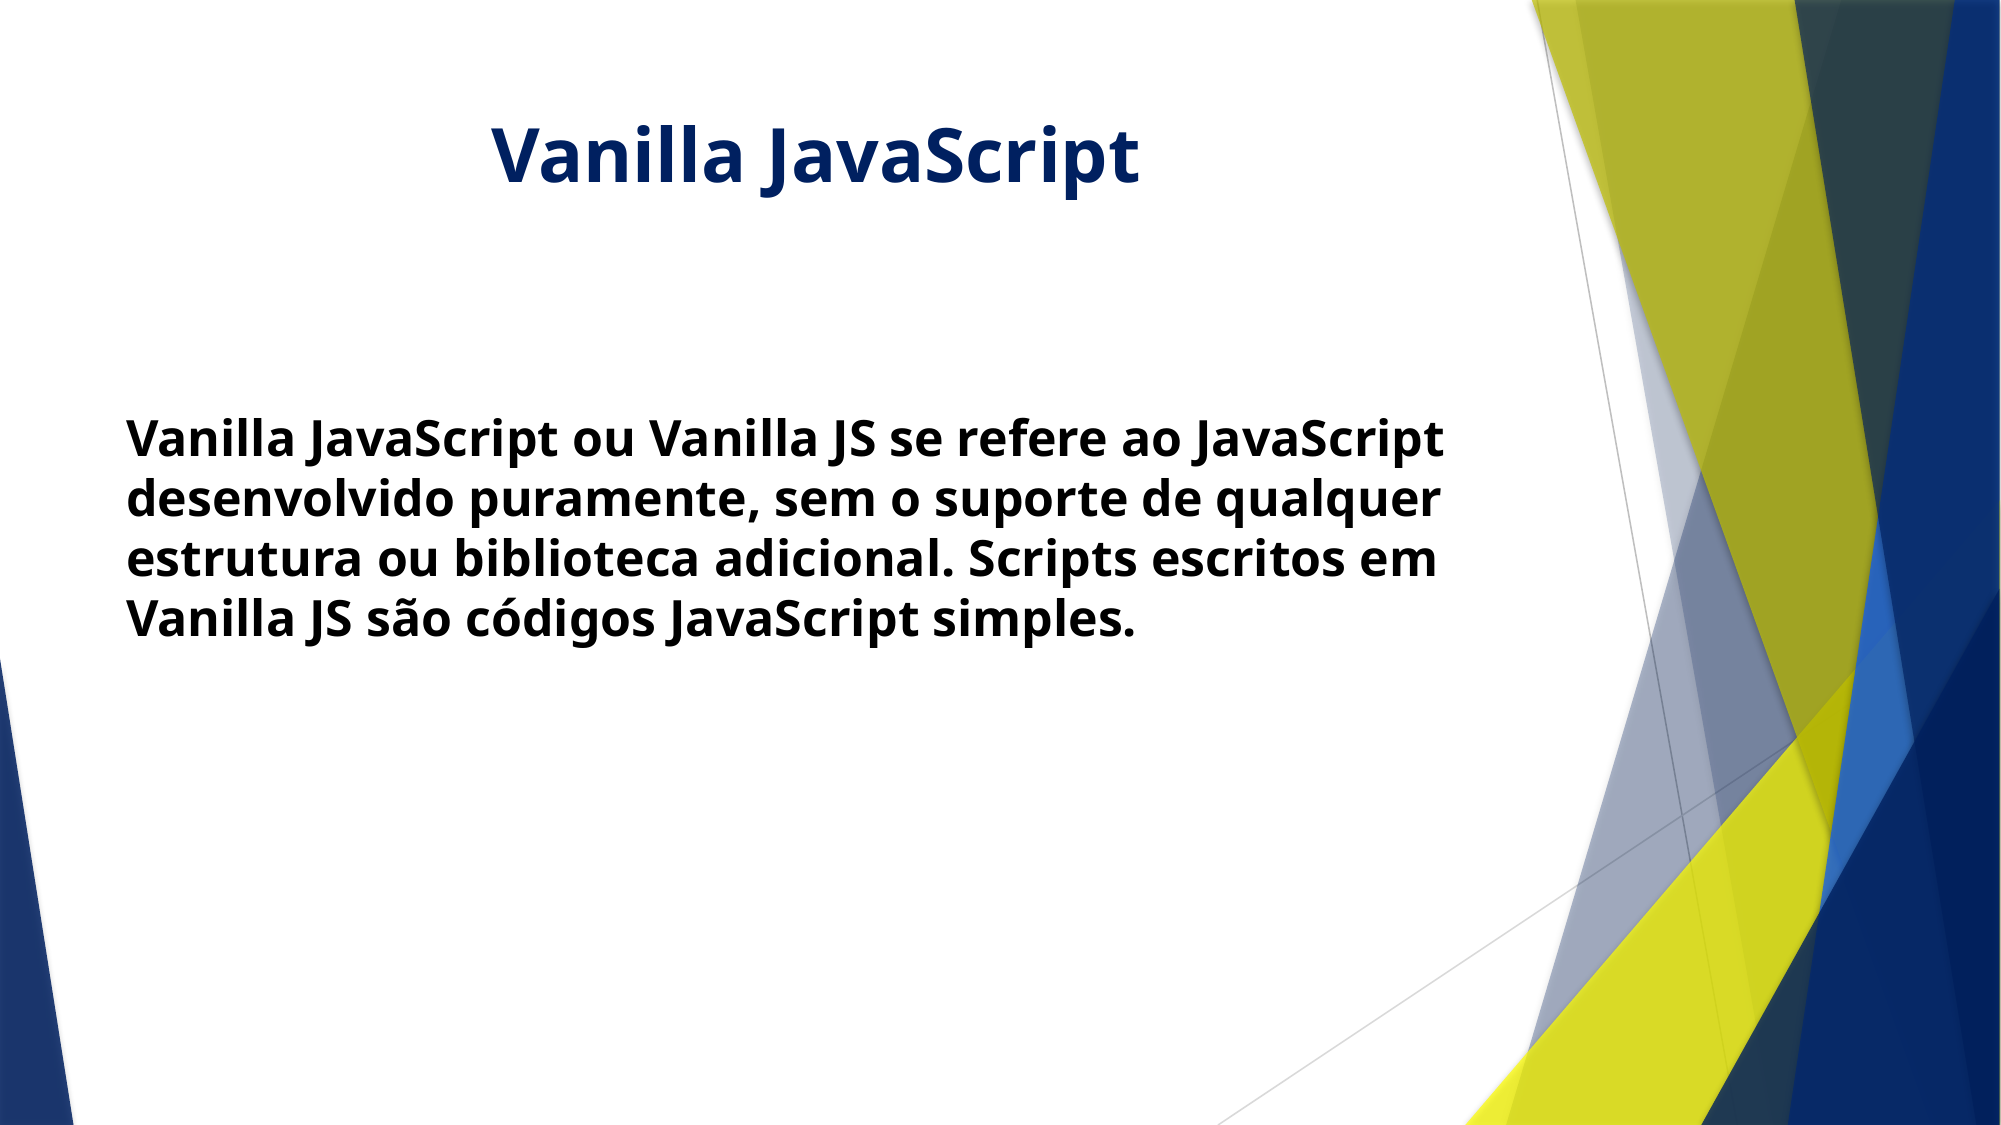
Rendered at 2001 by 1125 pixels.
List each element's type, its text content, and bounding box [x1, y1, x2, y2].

title Vanilla JavaScript [111, 99, 1522, 317]
list Vanilla JavaScript ou Vanilla JS se refere ao JavaScript desenvolvido puramente, sem o suporte de qualquer estrutura ou biblioteca adicional. Scripts escritos em Vanilla JS são códigos JavaScript simples. [111, 354, 1522, 992]
